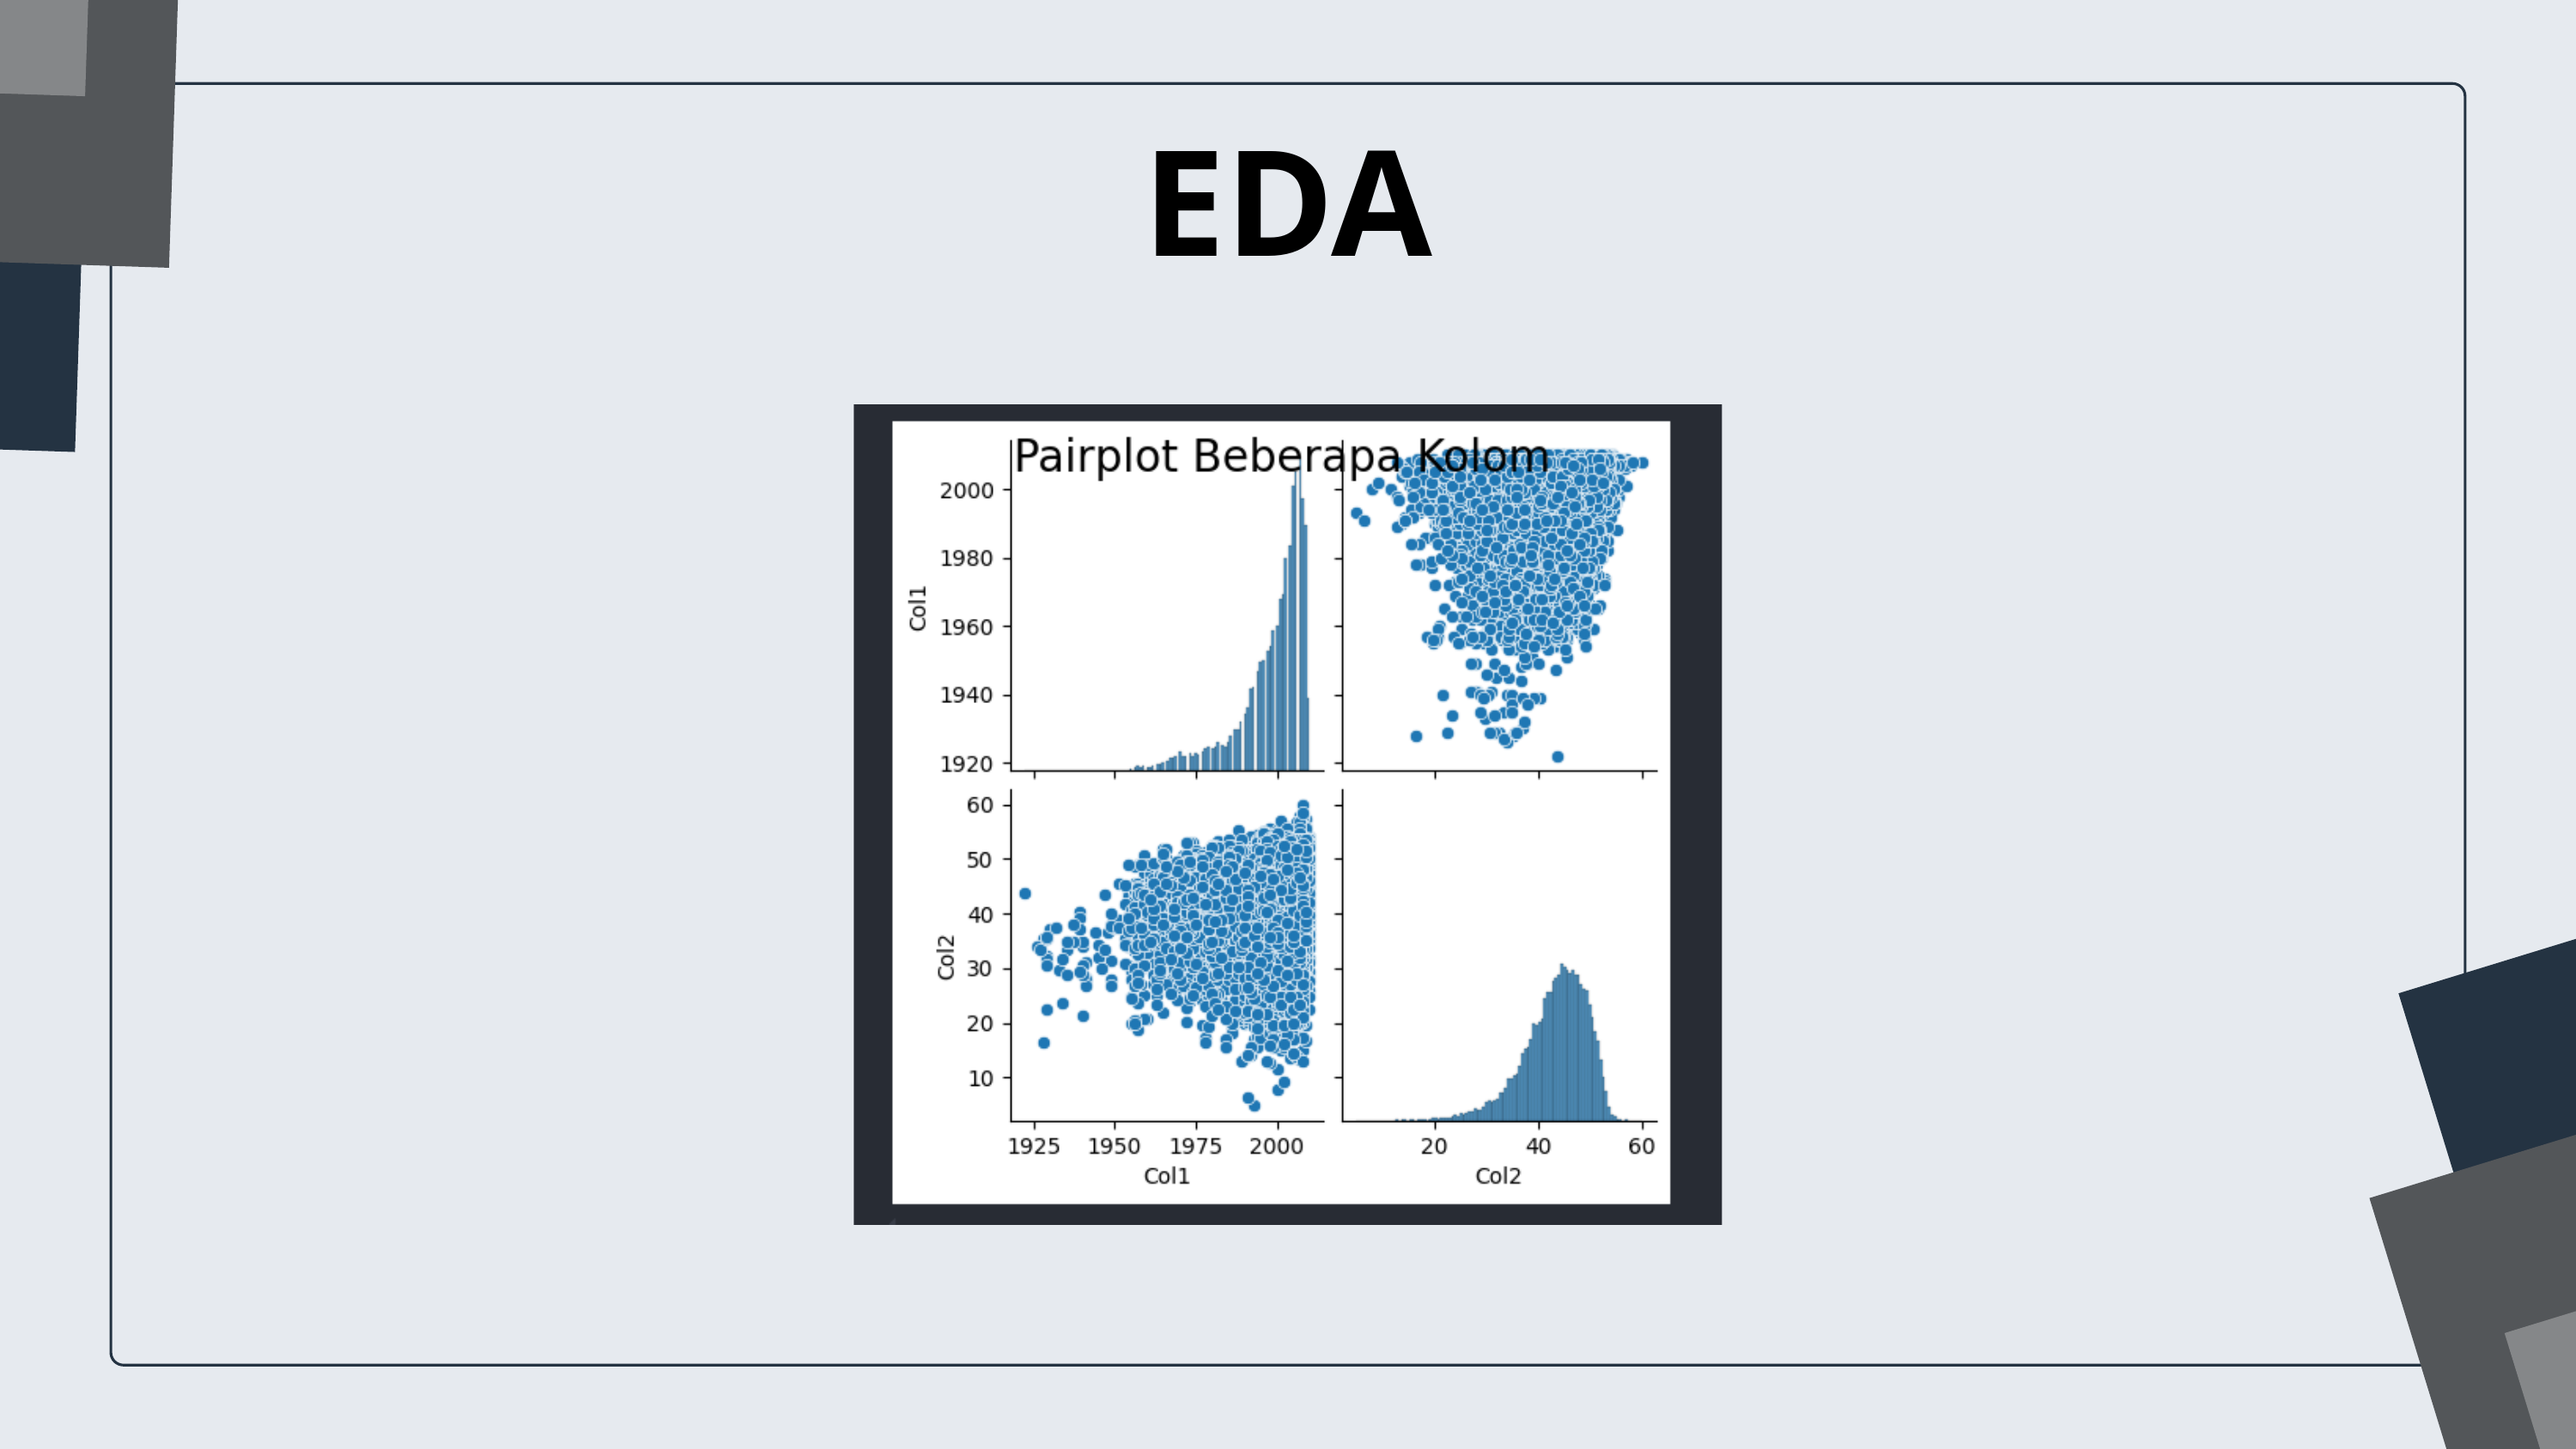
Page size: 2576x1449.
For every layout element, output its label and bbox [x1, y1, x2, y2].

text_box [0, 0, 392, 528]
text_box [110, 82, 2466, 1366]
text_box [2250, 764, 2576, 1449]
